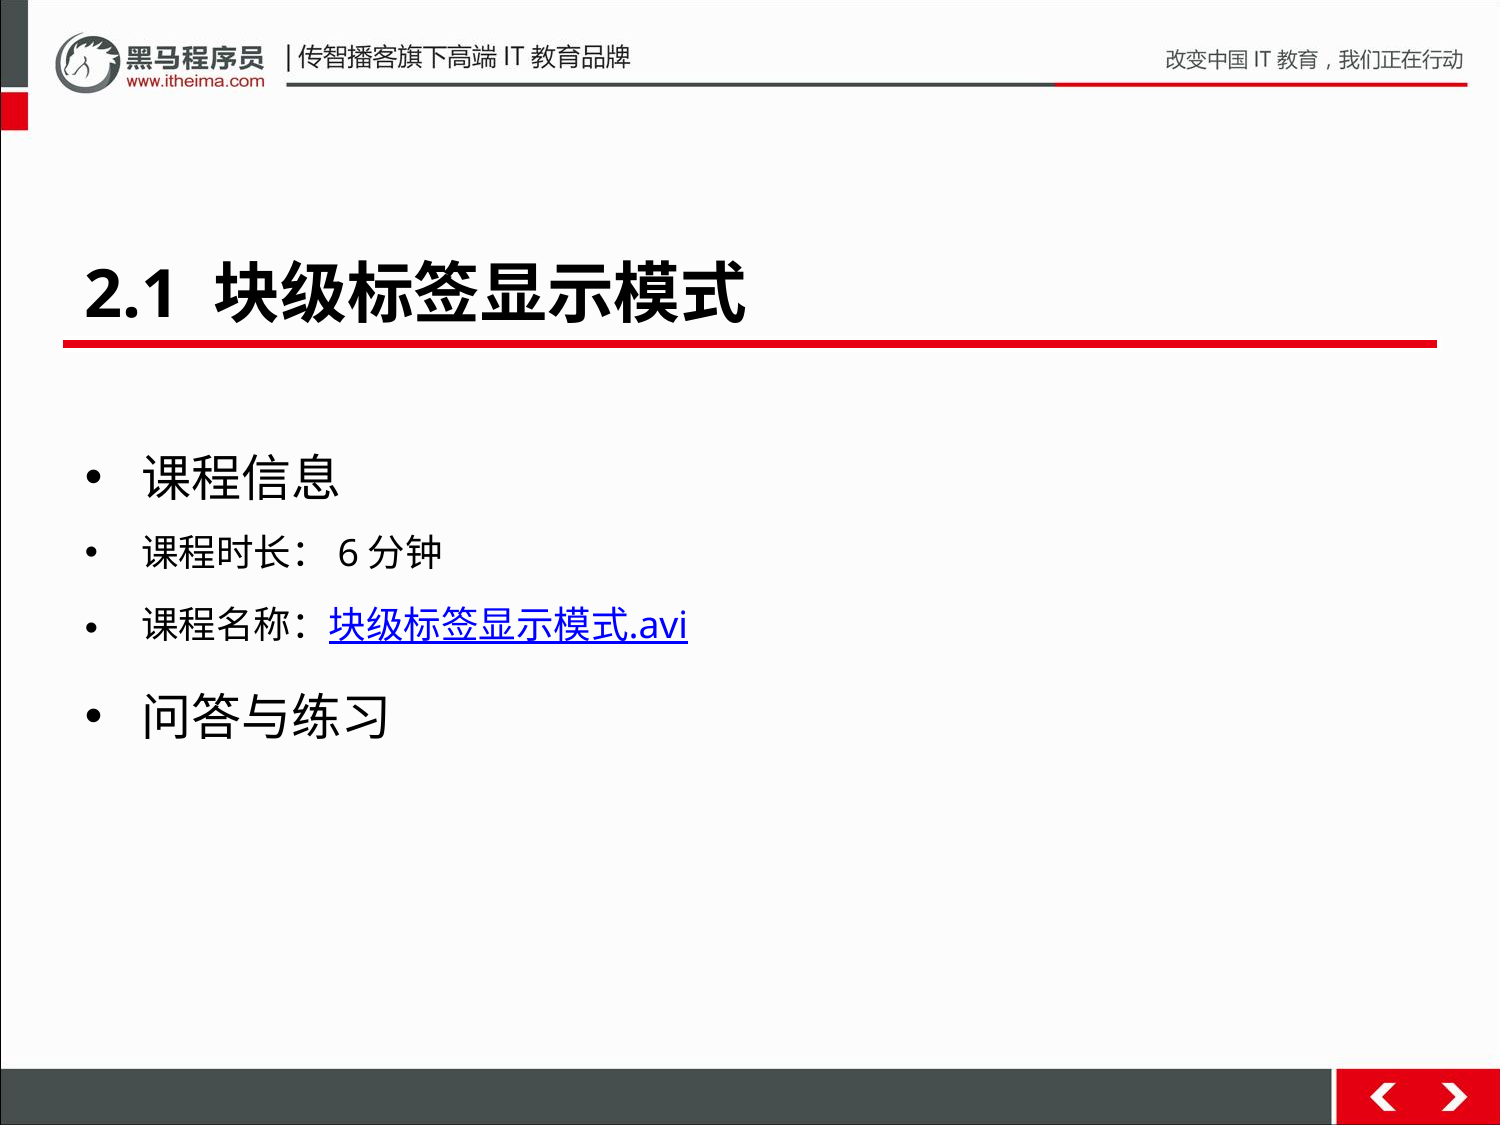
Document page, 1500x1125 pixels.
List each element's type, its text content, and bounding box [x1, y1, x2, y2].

picture [0, 0, 1500, 1125]
text_box 课程信息 课程时长：6分钟 课程名称：块级标签显示模式.avi 问答与练习 [69, 408, 1451, 753]
text_box 2.1 块级标签显示模式 [70, 243, 1382, 339]
